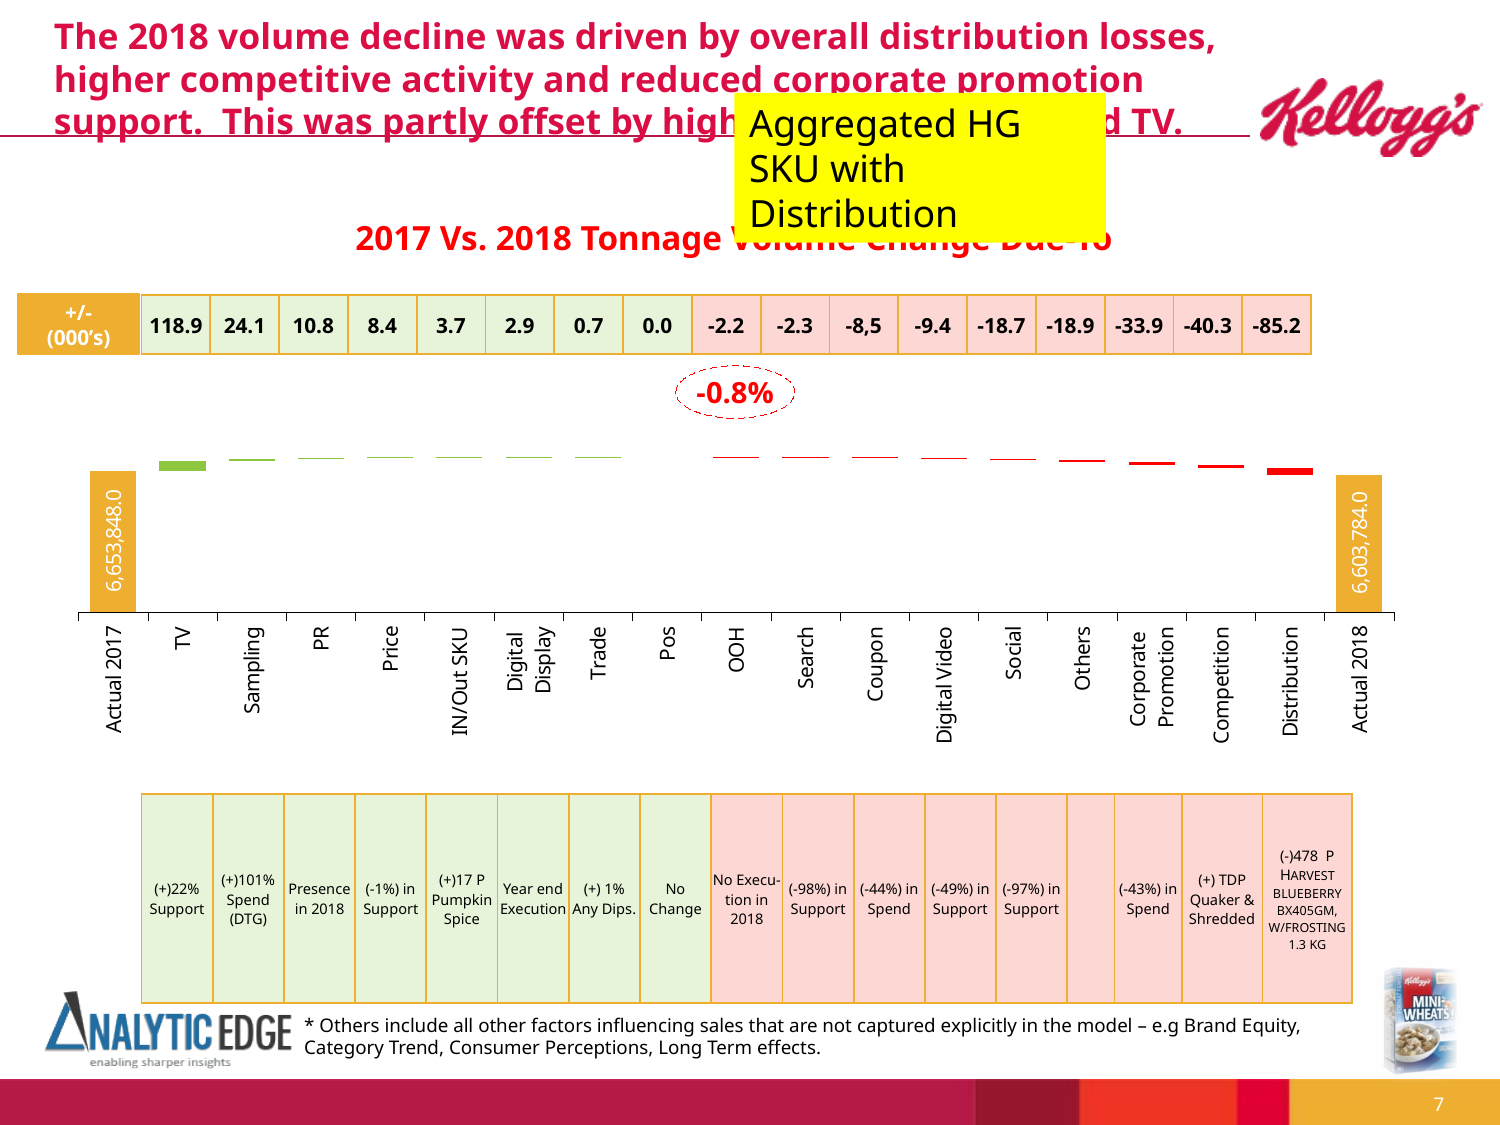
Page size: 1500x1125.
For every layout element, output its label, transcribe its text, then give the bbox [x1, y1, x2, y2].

table_header -18.7 [968, 296, 1035, 353]
table_header (-49%) in Support [926, 851, 995, 1002]
table_header -8,5 [830, 296, 897, 353]
table_header (+)17 P Pumpkin Spice [427, 851, 497, 1002]
table_header (-1%) in Support [356, 851, 425, 1002]
text_box Aggregated HG SKU with Distribution [734, 92, 1106, 243]
table_header 3.7 [418, 296, 485, 353]
text_box -0.8% [676, 365, 795, 389]
table_header -9.4 [899, 296, 966, 353]
table_header (-98%) in Support [783, 851, 853, 1002]
text_box +/- (000’s) [16, 292, 142, 356]
text_box 2017 Vs. 2018 Tonnage Volume Change Due-To [49, 199, 1419, 275]
title The 2018 volume decline was driven by overall distribution losses, higher competitive activity and reduced corporate promotion support. This was partly offset by high growth products and TV. [54, 40, 1252, 116]
table_header -2.3 [762, 296, 829, 353]
table_header [1068, 851, 1114, 1002]
table_header (-44%) in Spend [855, 851, 924, 1002]
table_header (+)101% Spend (DTG) [214, 851, 283, 1002]
table_header (-97%) in Support [997, 851, 1066, 1002]
table_header -85.2 [1243, 296, 1310, 353]
table_header -2.2 [693, 296, 760, 353]
table_header Presence in 2018 [285, 851, 354, 1002]
picture [44, 991, 293, 1071]
table_header -18.9 [1037, 296, 1104, 353]
table_header 0.7 [555, 296, 622, 353]
table_header (-)478 P HARVEST BLUEBERRY BX405GM, W/FROSTING 1.3 KG [1263, 851, 1351, 1002]
table_header (+)22% Support [142, 851, 212, 1002]
table_header Year end Execution [498, 851, 568, 1002]
table_header 8.4 [349, 296, 416, 353]
table_header No Execu-tion in 2018 [712, 851, 782, 1002]
table_header 10.8 [280, 296, 347, 353]
table_header No Change [641, 851, 710, 1002]
table_header -33.9 [1106, 296, 1173, 353]
table_header -40.3 [1174, 296, 1241, 353]
table_header 0.0 [624, 296, 691, 353]
table_header (-43%) in Spend [1115, 851, 1181, 1002]
table_header 118.9 [142, 296, 209, 353]
picture [1260, 78, 1483, 157]
table_header (+) TDP Quaker & Shredded [1183, 851, 1262, 1002]
picture [0, 956, 1500, 1125]
text_box * Others include all other factors influencing sales that are not captured explicitly in the model – e.g Brand Equity, Category Trend, Consumer Perceptions, Long Term effects. [289, 1006, 1333, 1066]
chart [53, 391, 1423, 844]
table_header 24.1 [211, 296, 278, 353]
table_header (+) 1% Any Dips. [570, 851, 639, 1002]
table_header 2.9 [486, 296, 553, 353]
